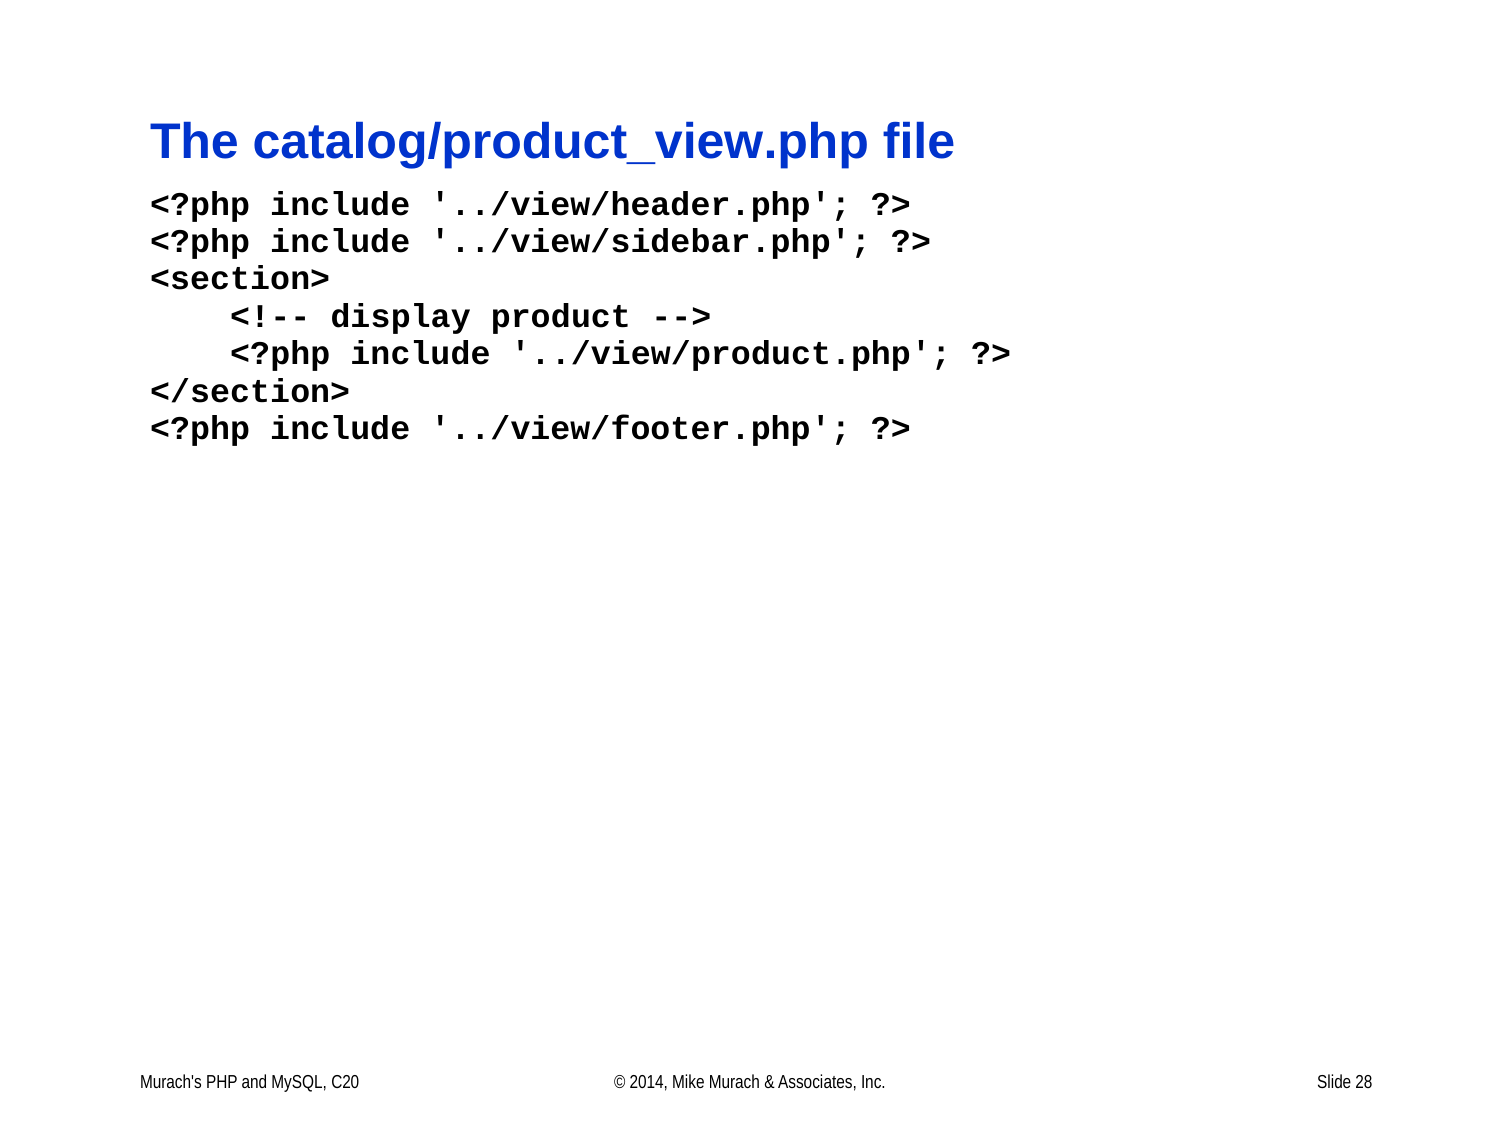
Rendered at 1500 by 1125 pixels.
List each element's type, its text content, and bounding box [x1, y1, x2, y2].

slide_number Murach's PHP and MySQL, C20 [125, 1025, 450, 1100]
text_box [149, 112, 1128, 183]
slide_number Slide 28 [1074, 1025, 1388, 1100]
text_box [149, 187, 1352, 521]
footer © 2014, Mike Murach & Associates, Inc. [474, 1025, 1025, 1100]
